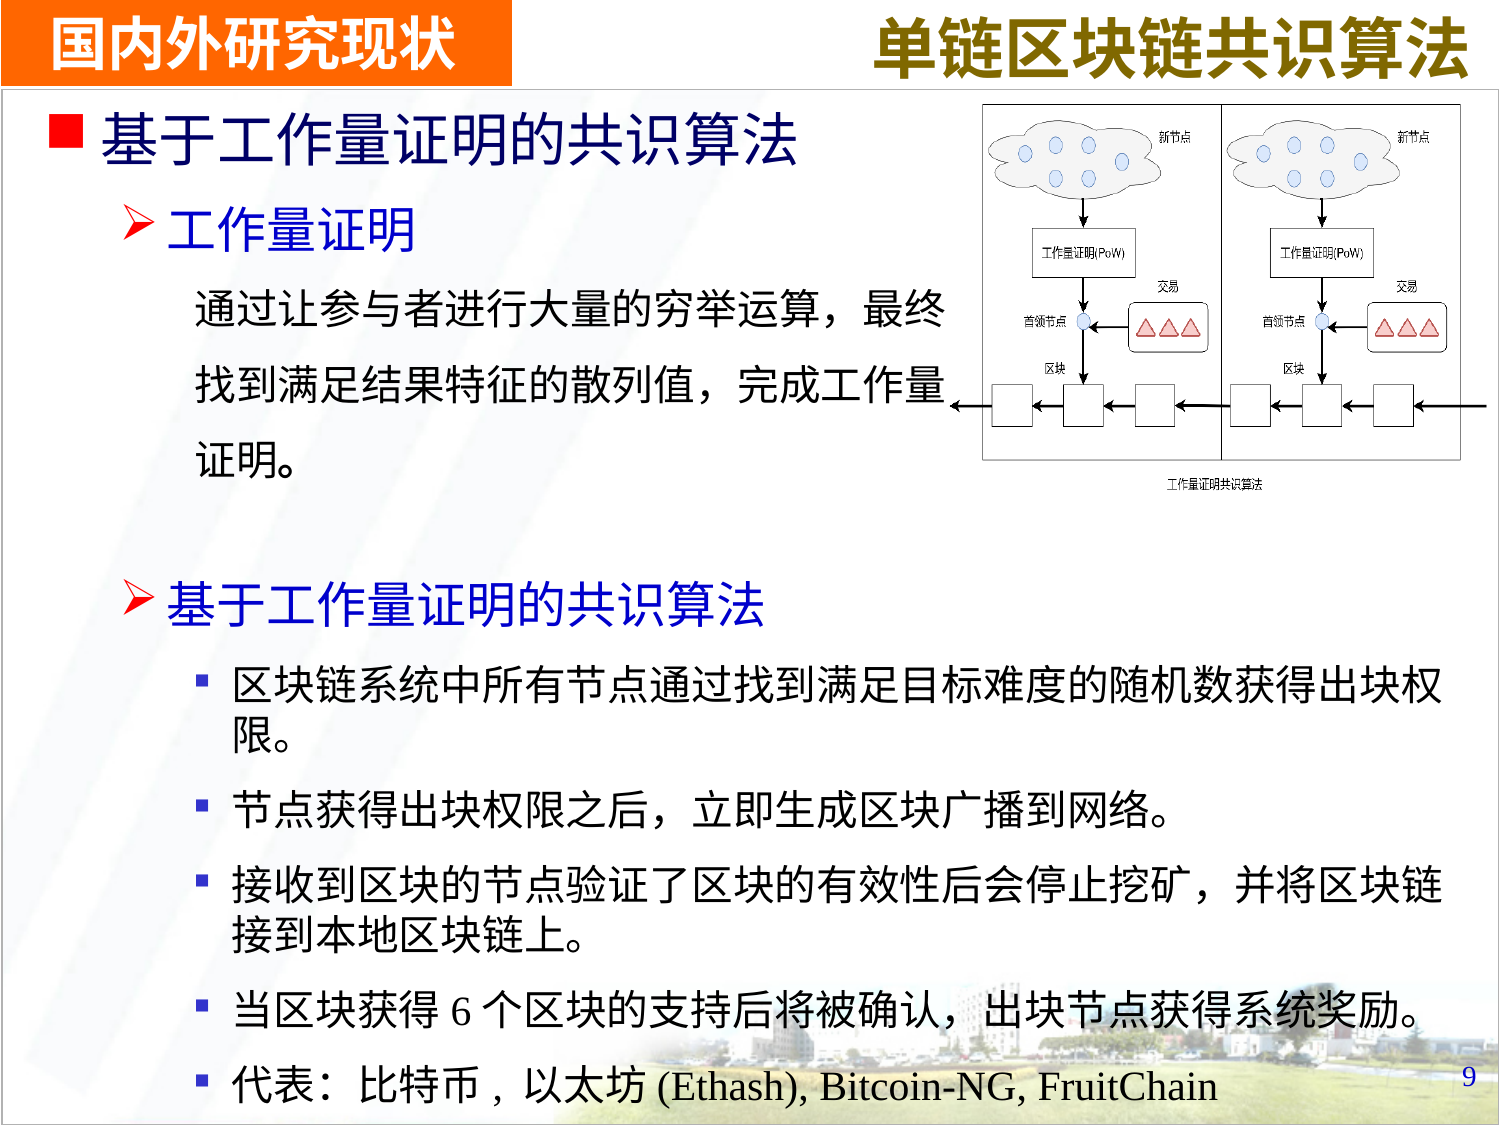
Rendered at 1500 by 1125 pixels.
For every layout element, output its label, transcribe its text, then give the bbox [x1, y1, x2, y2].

slide_number 9 [1179, 1049, 1493, 1125]
picture [1172, 1090, 1179, 1098]
title 国内外研究现状 [1, 0, 512, 86]
text_box 单链区块链共识算法 [856, 0, 1499, 95]
picture [3, 90, 1499, 1124]
